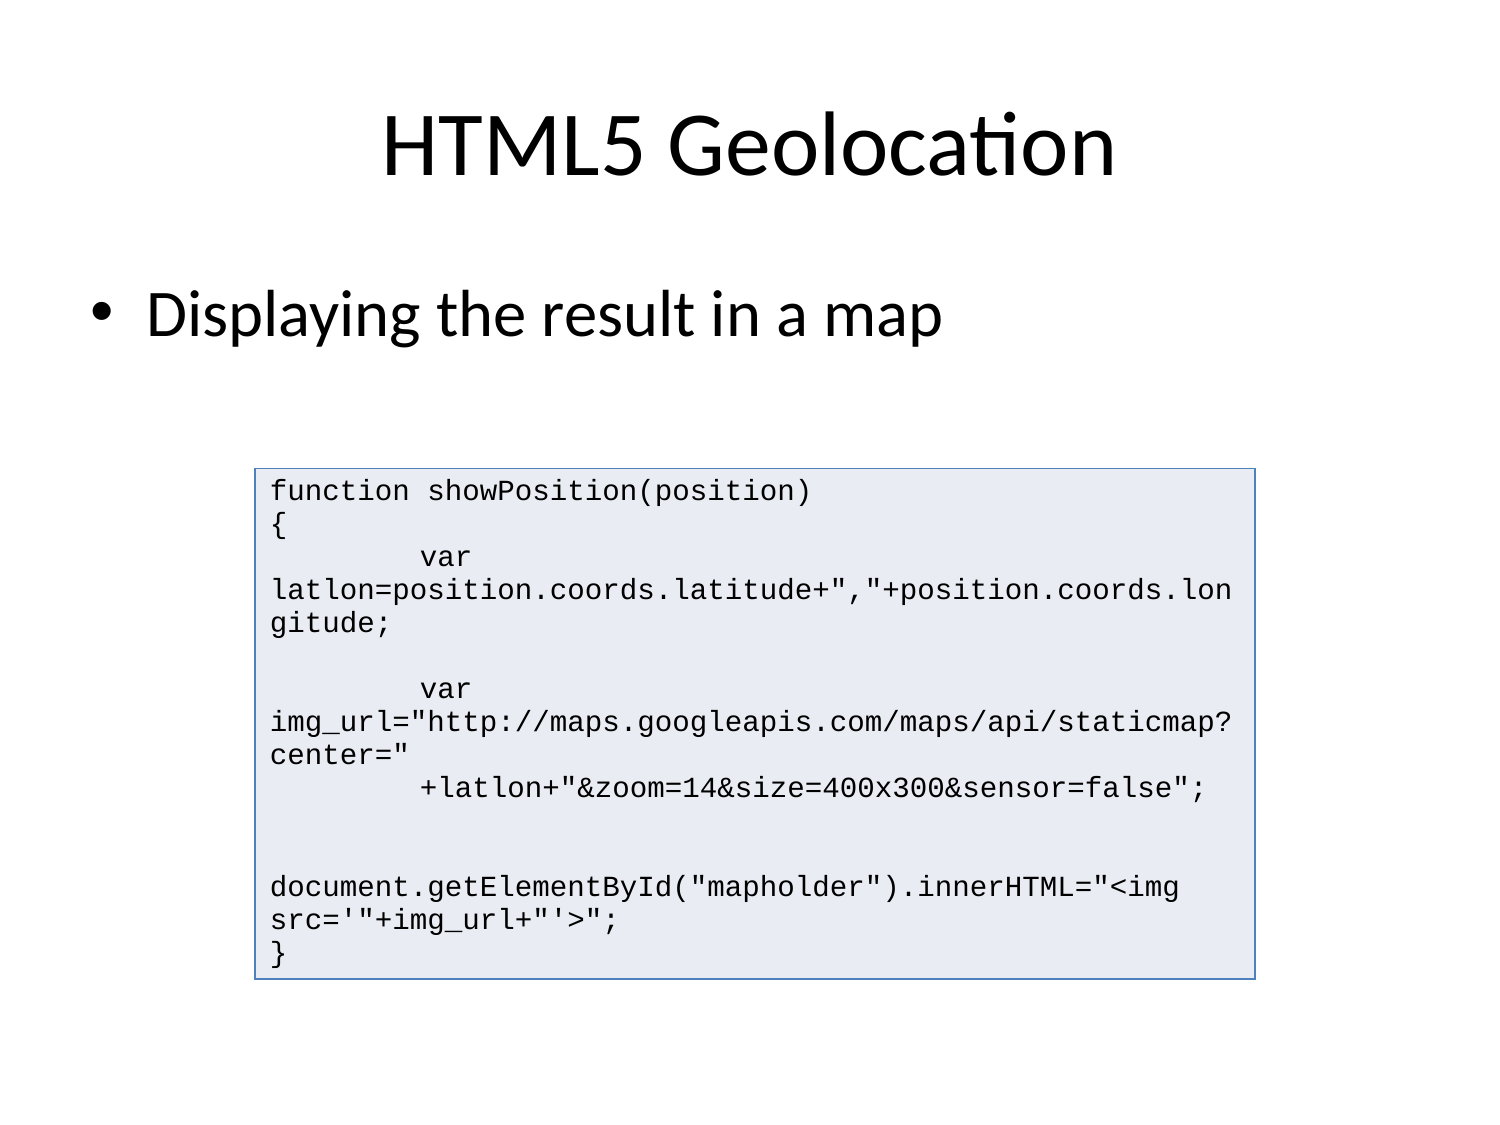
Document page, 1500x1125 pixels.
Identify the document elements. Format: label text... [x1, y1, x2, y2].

table_header function showPosition(position) { var latlon=position.coords.latitude+","+position.coords.longitude; var img_url="http://maps.googleapis.com/maps/api/staticmap?center=" +latlon+"&zoom=14&size=400x300&sensor=false"; document.getElementById("mapholder").innerHTML="<img src='"+img_url+"'>"; } [256, 469, 1254, 978]
title HTML5 Geolocation [75, 45, 1425, 233]
list Displaying the result in a map [75, 262, 1425, 1005]
